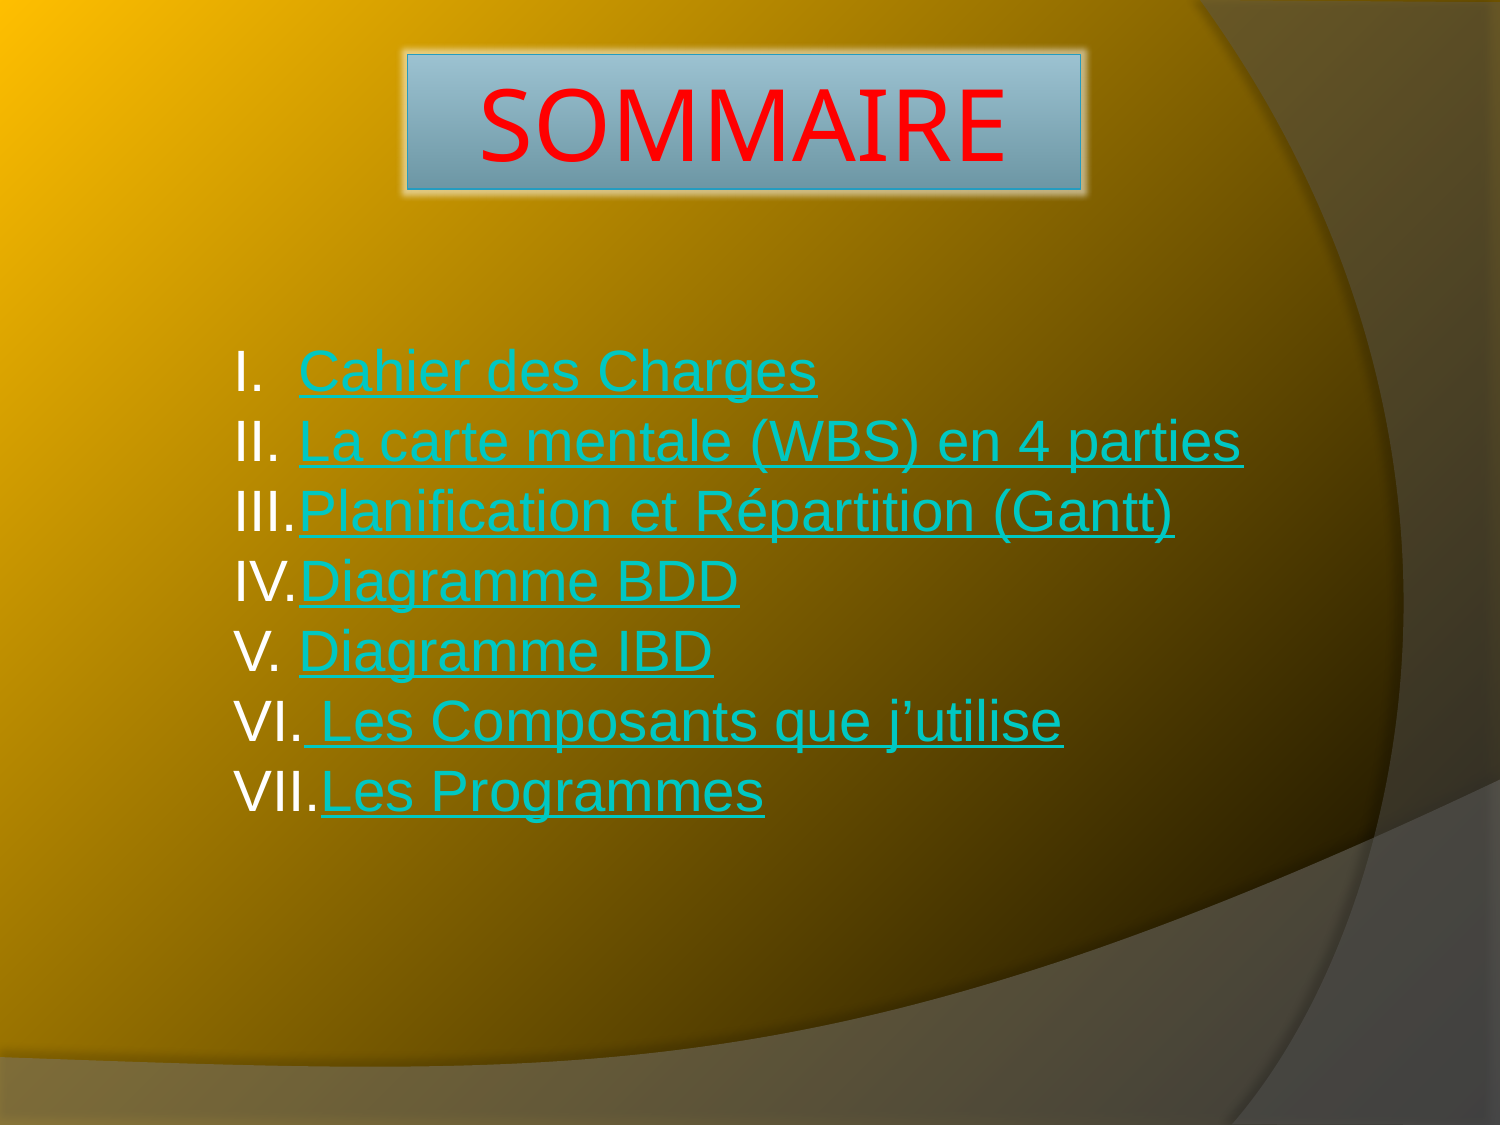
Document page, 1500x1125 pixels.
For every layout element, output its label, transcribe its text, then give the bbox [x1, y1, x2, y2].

text_box SOMMAIRE [407, 54, 1081, 190]
text_box Cahier des Charges La carte mentale (WBS) en 4 parties Planification et Répartition (Gantt) Diagramme BDD Diagramme IBD Les Composants que j’utilise Les Programmes [218, 326, 1376, 1086]
